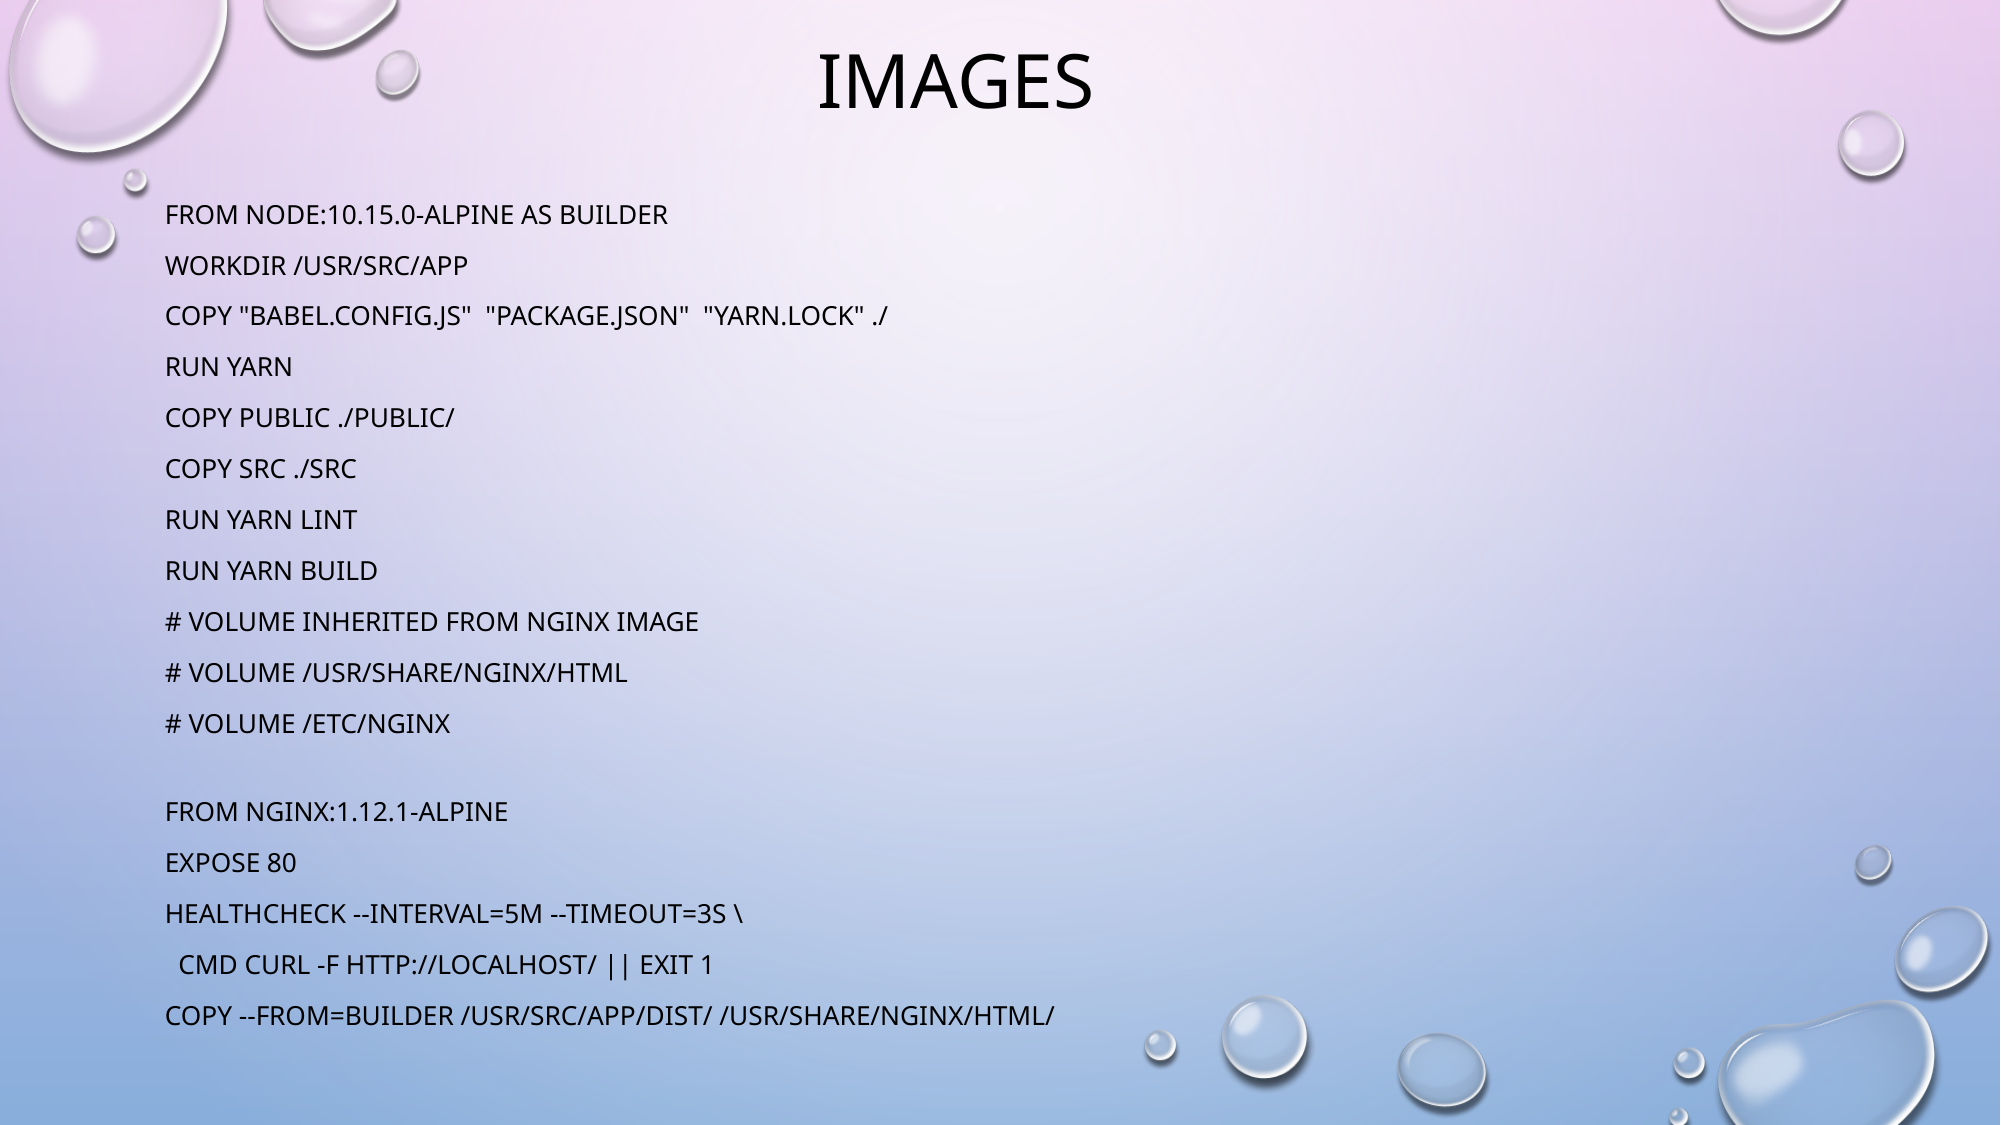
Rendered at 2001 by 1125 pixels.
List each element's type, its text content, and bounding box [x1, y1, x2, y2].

list FROM node:10.15.0-alpine as builder WORKDIR /usr/src/app COPY "babel.config.js" "package.json" "yarn.lock" ./ RUN yarn COPY public ./public/ COPY src ./src RUN yarn lint RUN yarn build # Volume inherited from nginx image # VOLUME /usr/share/nginx/html # VOLUME /etc/nginx FROM nginx:1.12.1-alpine EXPOSE 80 HEALTHCHECK --interval=5m --timeout=3s \ CMD curl -f http://localhost/ || exit 1 COPY --from=builder /usr/src/app/dist/ /usr/share/nginx/html/ [149, 184, 1850, 1044]
title Images [115, 14, 1816, 154]
picture [0, 0, 2000, 1125]
